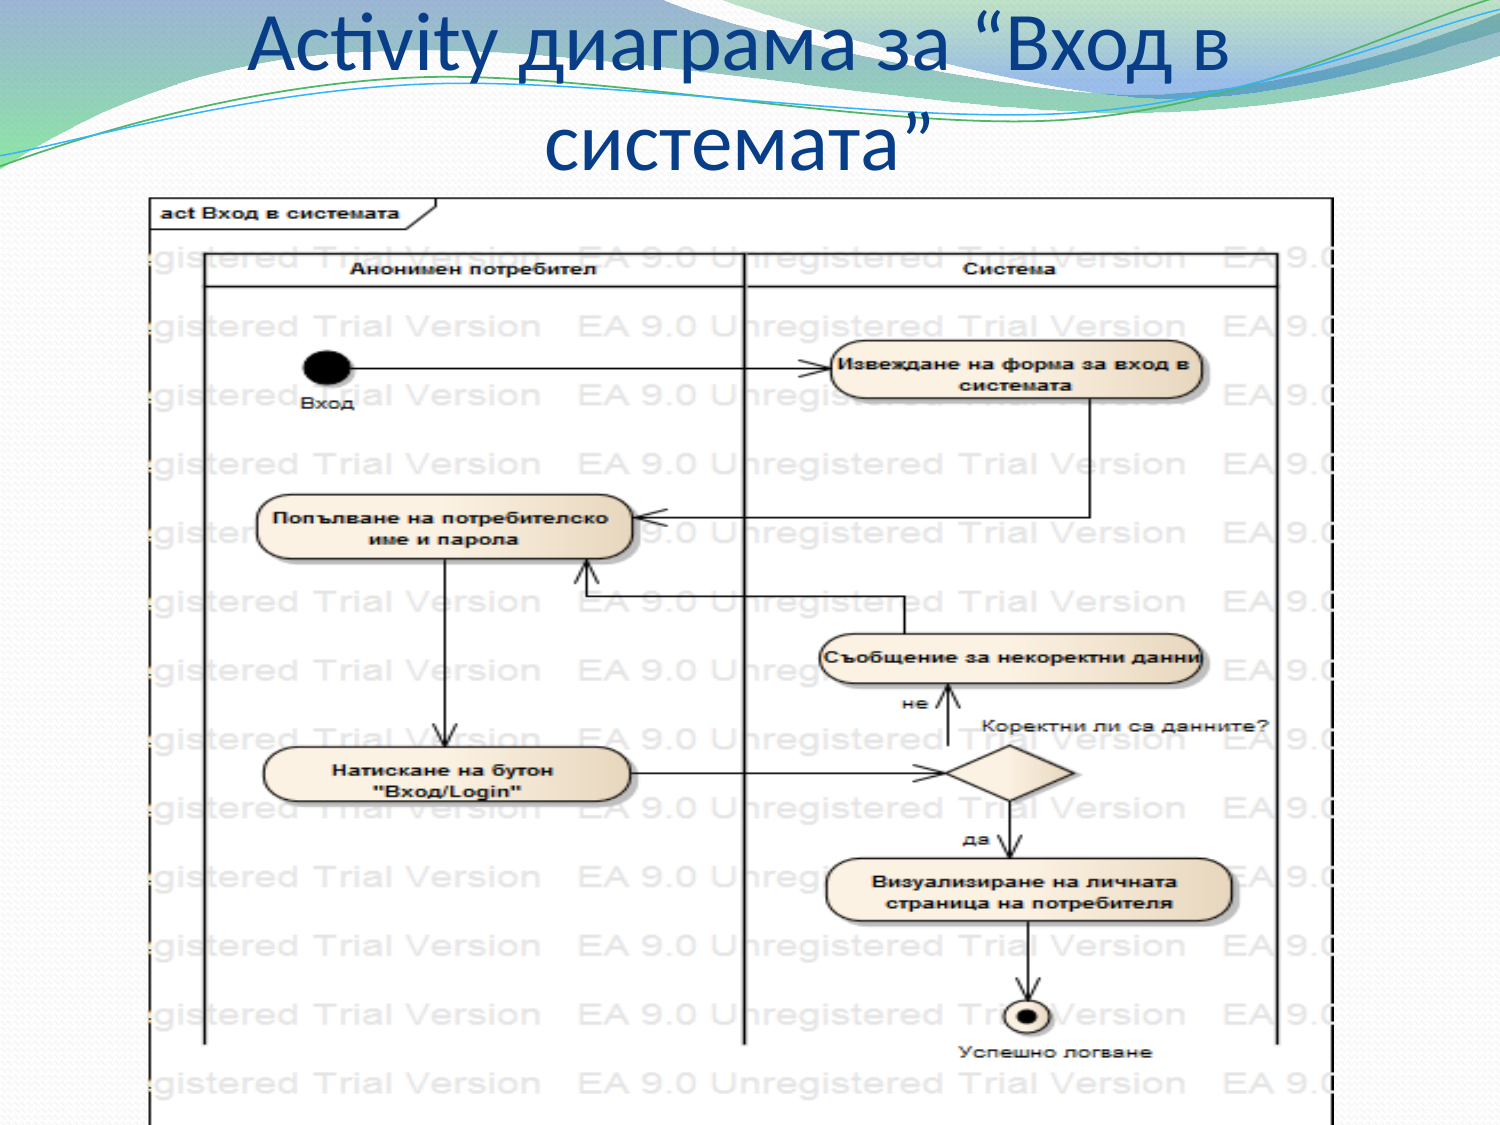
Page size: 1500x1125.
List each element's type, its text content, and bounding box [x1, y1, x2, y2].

title Activity диаграма за “Вход в системата” [64, 0, 1415, 188]
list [147, 195, 1335, 1125]
